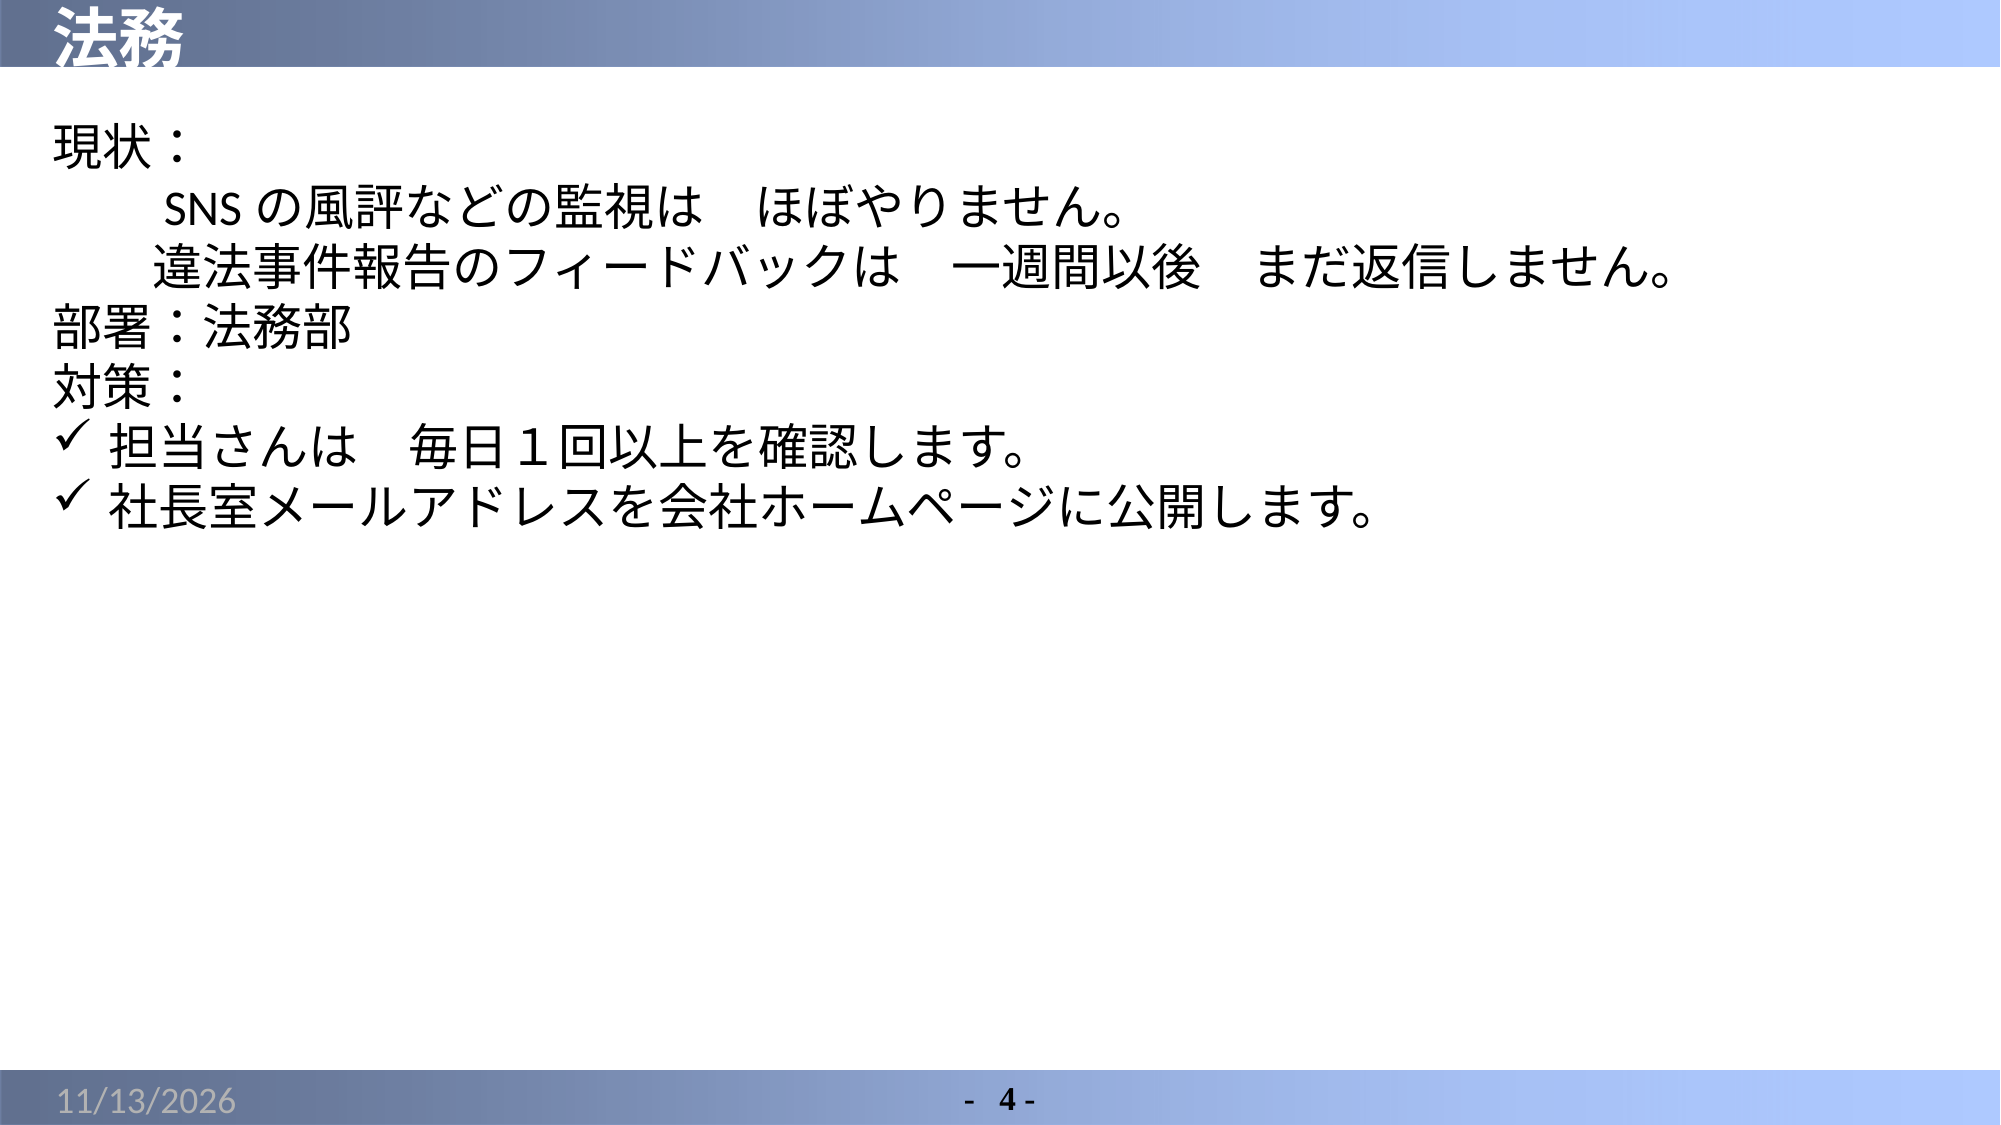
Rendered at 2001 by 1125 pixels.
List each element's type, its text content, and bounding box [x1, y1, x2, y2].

slide_number - 4 - [934, 1078, 1063, 1117]
title 法務 [52, 0, 1946, 78]
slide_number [55, 1076, 516, 1122]
list 現状： SNSの風評などの監視は ほぼやりません。 違法事件報告のフィードバックは 一週間以後 まだ返信しません。 部署：法務部 対策： 担当さんは 毎日１回以上を確認します。 社長室メールアドレスを会社ホームページに公開します。 [52, 115, 1946, 540]
